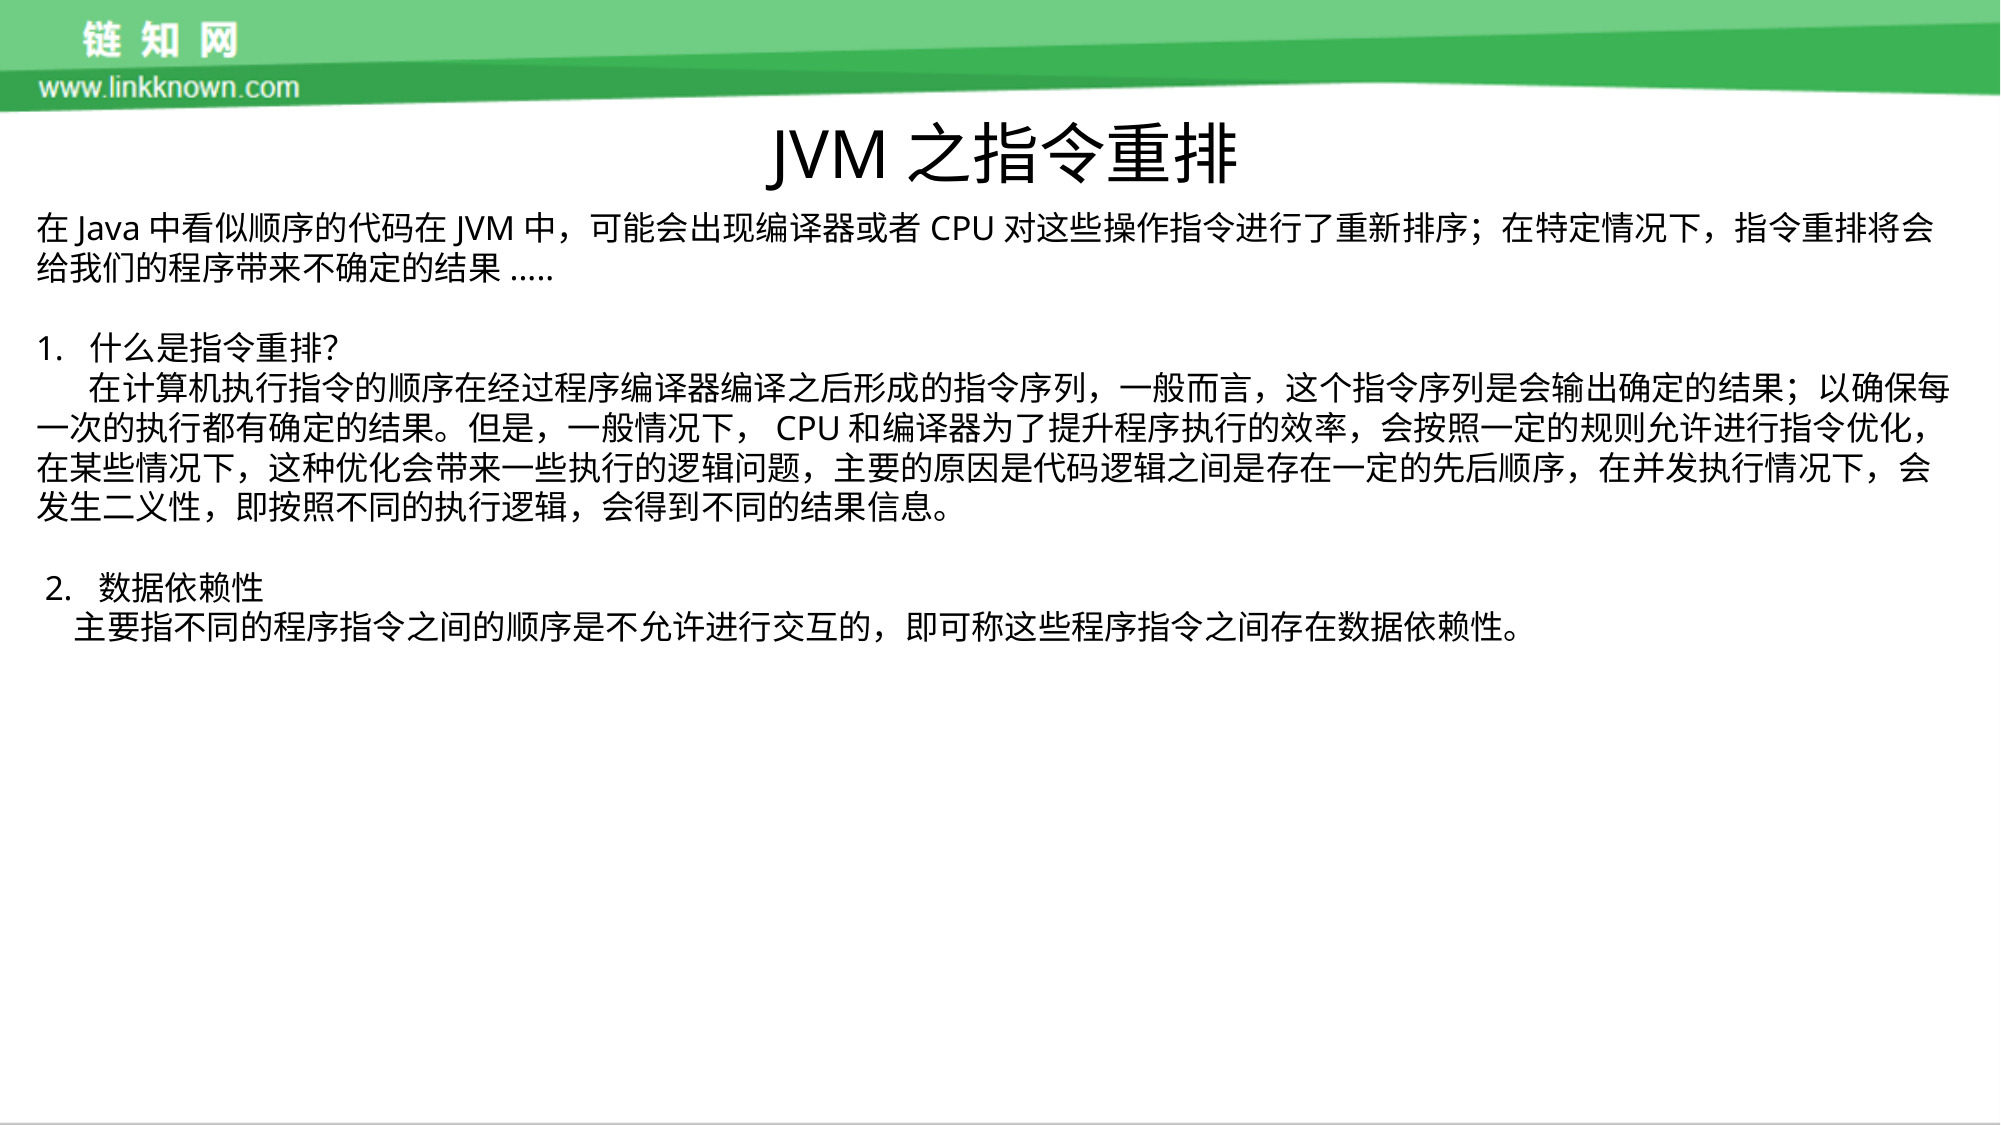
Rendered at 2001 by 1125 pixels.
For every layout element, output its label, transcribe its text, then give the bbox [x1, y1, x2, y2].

picture [0, 0, 2001, 1125]
text_box JVM之指令重排 [54, 104, 1956, 199]
text_box 在Java中看似顺序的代码在JVM中，可能会出现编译器或者CPU对这些操作指令进行了重新排序；在特定情况下，指令重排将会给我们的程序带来不确定的结果..... 1. 什么是指令重排？ 在计算机执行指令的顺序在经过程序编译器编译之后形成的指令序列，一般而言，这个指令序列是会输出确定的结果；以确保每一次的执行都有确定的结果。但是，一般情况下，CPU和编译器为了提升程序执行的效率，会按照一定的规则允许进行指令优化，在某些情况下，这种优化会带来一些执行的逻辑问题，主要的原因是代码逻辑之间是存在一定的先后顺序，在并发执行情况下，会发生二义性，即按照不同的执行逻辑，会得到不同的结果信息。 2. 数据依赖性 主要指不同的程序指令之间的顺序是不允许进行交互的，即可称这些程序指令之间存在数据依赖性。 [21, 199, 1979, 654]
